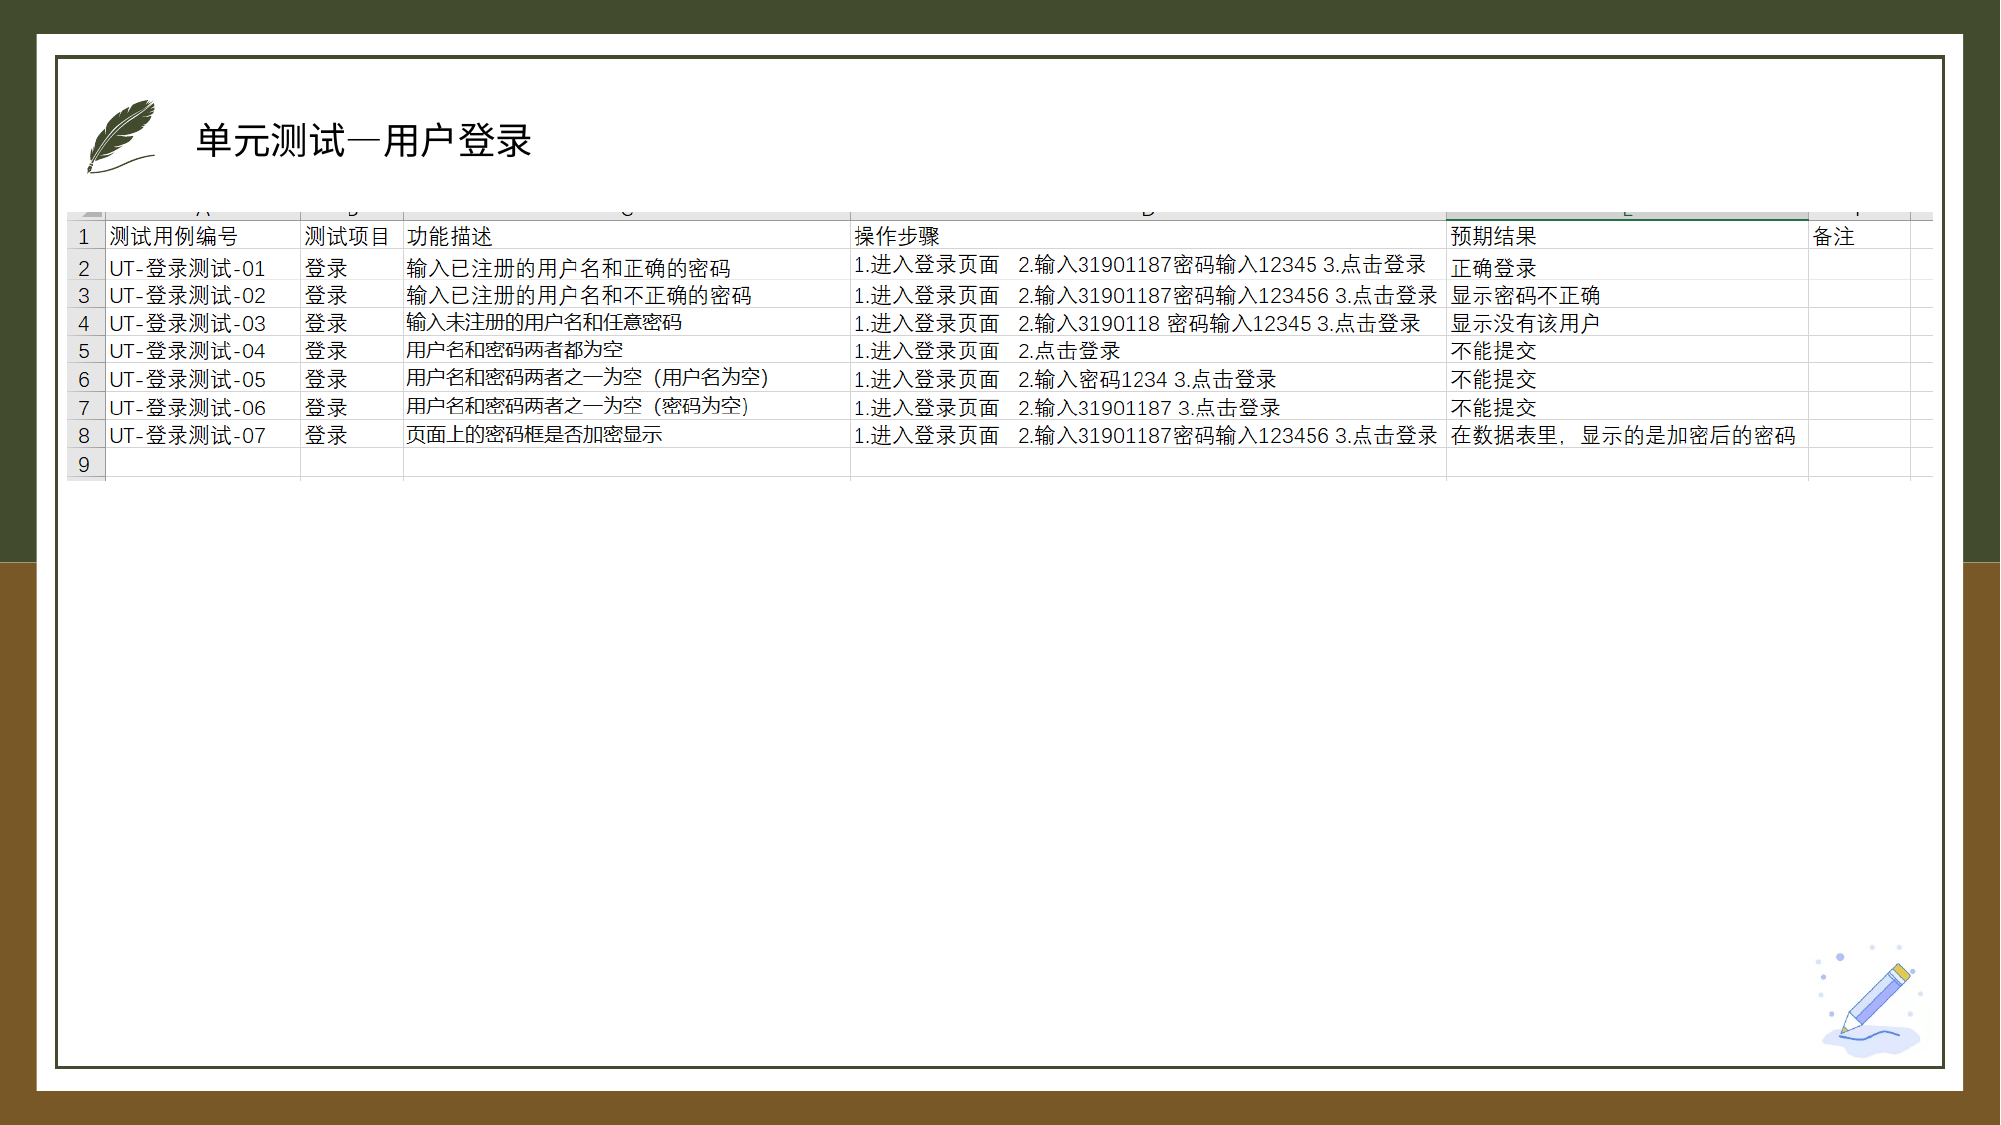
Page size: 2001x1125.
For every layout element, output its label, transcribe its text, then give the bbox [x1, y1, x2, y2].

picture [1807, 940, 1933, 1060]
picture [67, 212, 1933, 481]
text_box 单元测试—用户登录 [181, 109, 770, 169]
